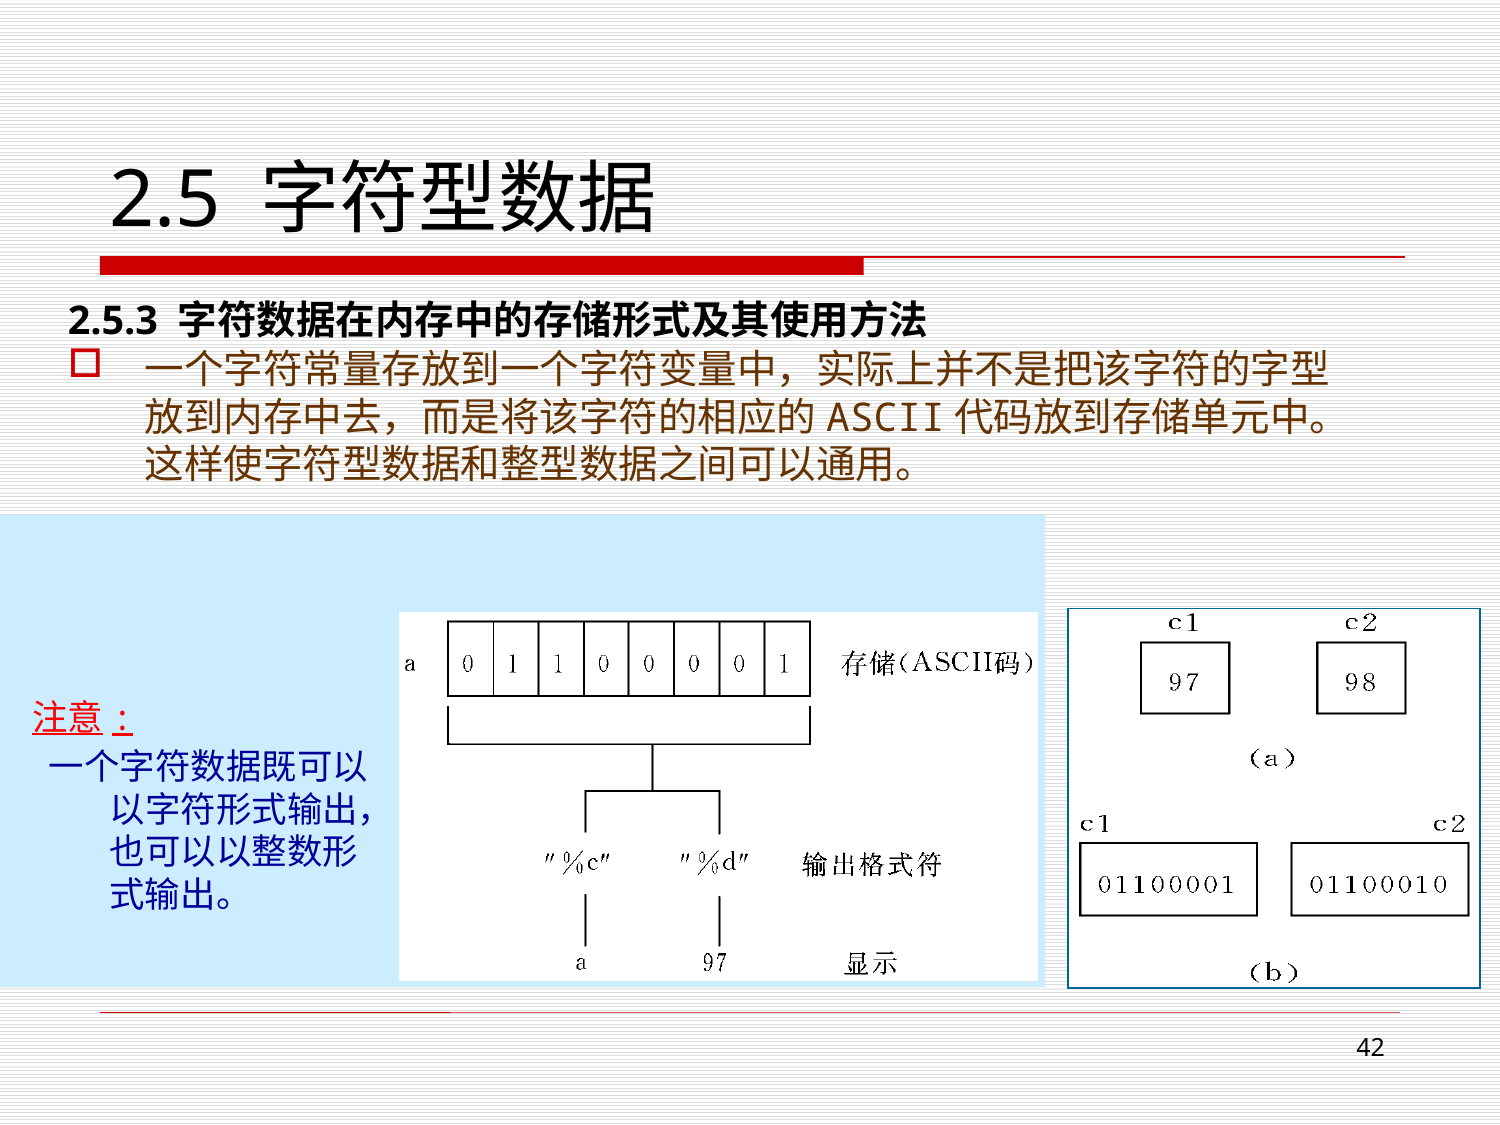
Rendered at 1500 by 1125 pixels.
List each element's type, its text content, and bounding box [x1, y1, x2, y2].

text_box [1039, 654, 1046, 988]
picture [399, 612, 1038, 982]
picture [0, 0, 1500, 1125]
picture [1070, 610, 1478, 986]
text_box 注意: 一个字符数据既可以以字符形式输出，也可以以整数形式输出。 [17, 687, 396, 1024]
slide_number 41 [1074, 1024, 1401, 1103]
text_box [0, 515, 394, 988]
text_box 2.5.3 字符数据在内存中的存储形式及其使用方法 一个字符常量存放到一个字符变量中，实际上并不是把该字符的字型放到内存中去，而是将该字符的相应的ASCII代码放到存储单元中。这样使字符型数据和整型数据之间可以通用。 [53, 287, 1376, 654]
title 2.5 字符型数据 [94, 50, 1407, 250]
